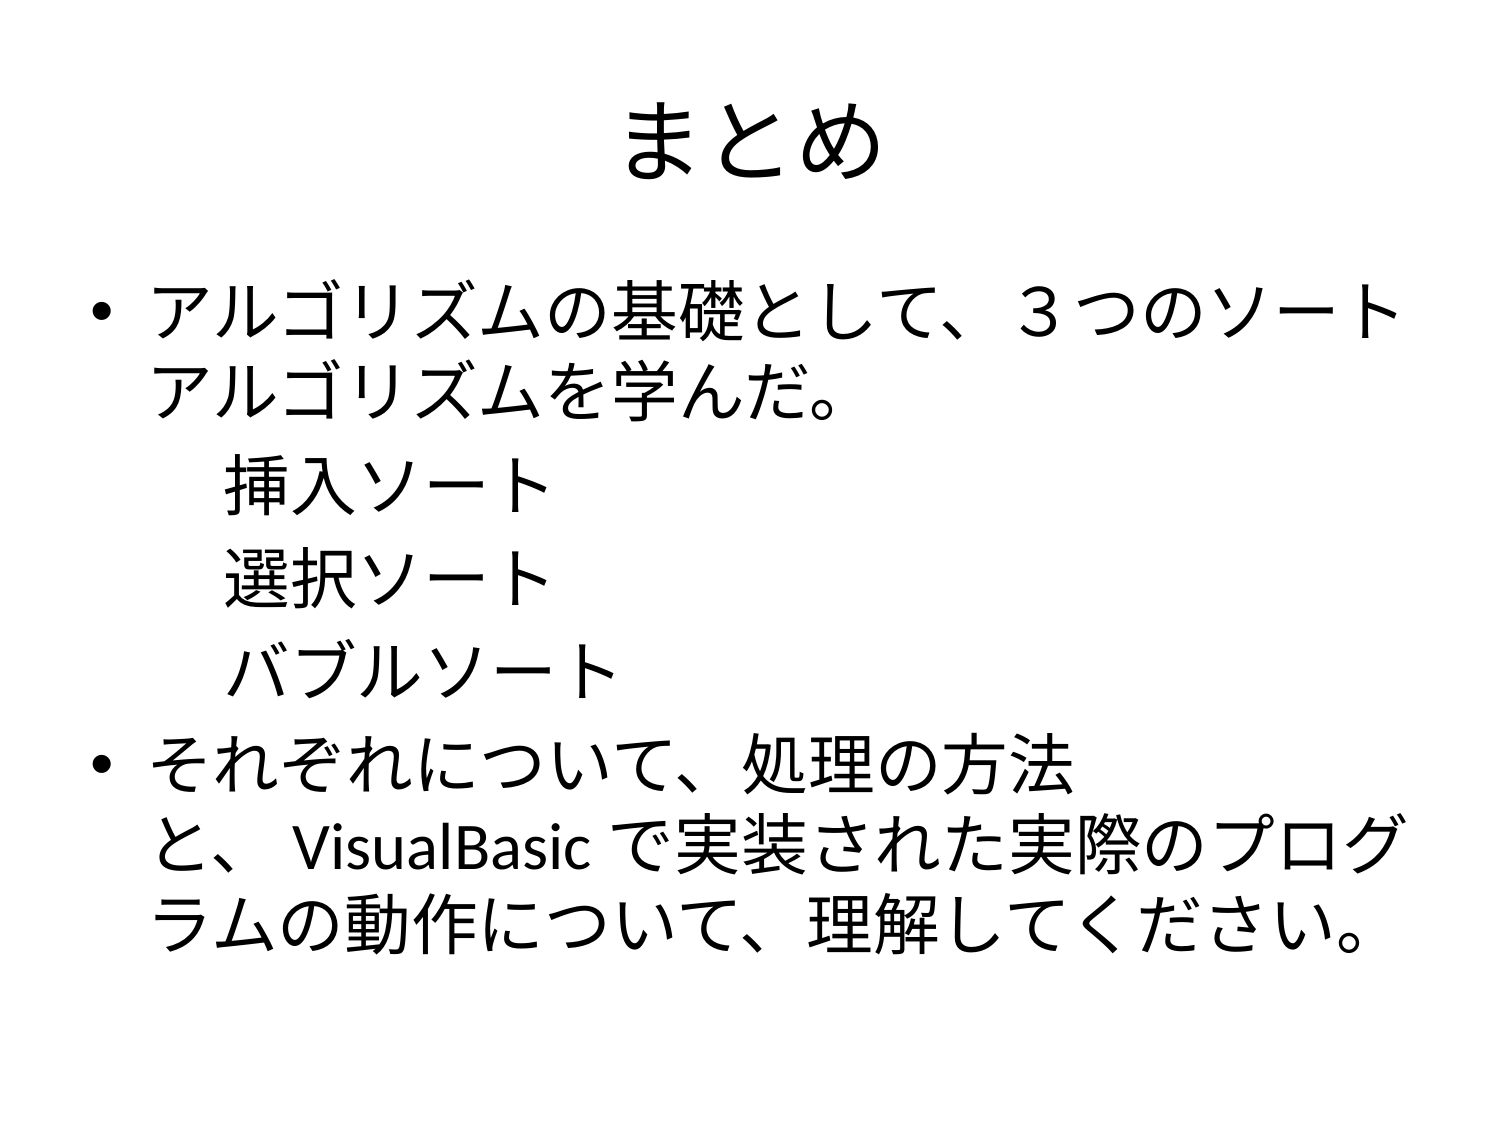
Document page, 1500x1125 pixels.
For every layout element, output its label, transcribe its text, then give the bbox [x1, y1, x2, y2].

list アルゴリズムの基礎として、３つのソートアルゴリズムを学んだ。 挿入ソート 選択ソート バブルソート それぞれについて、処理の方法と、VisualBasicで実装された実際のプログラムの動作について、理解してください。 [75, 262, 1425, 1005]
title まとめ [75, 45, 1425, 233]
